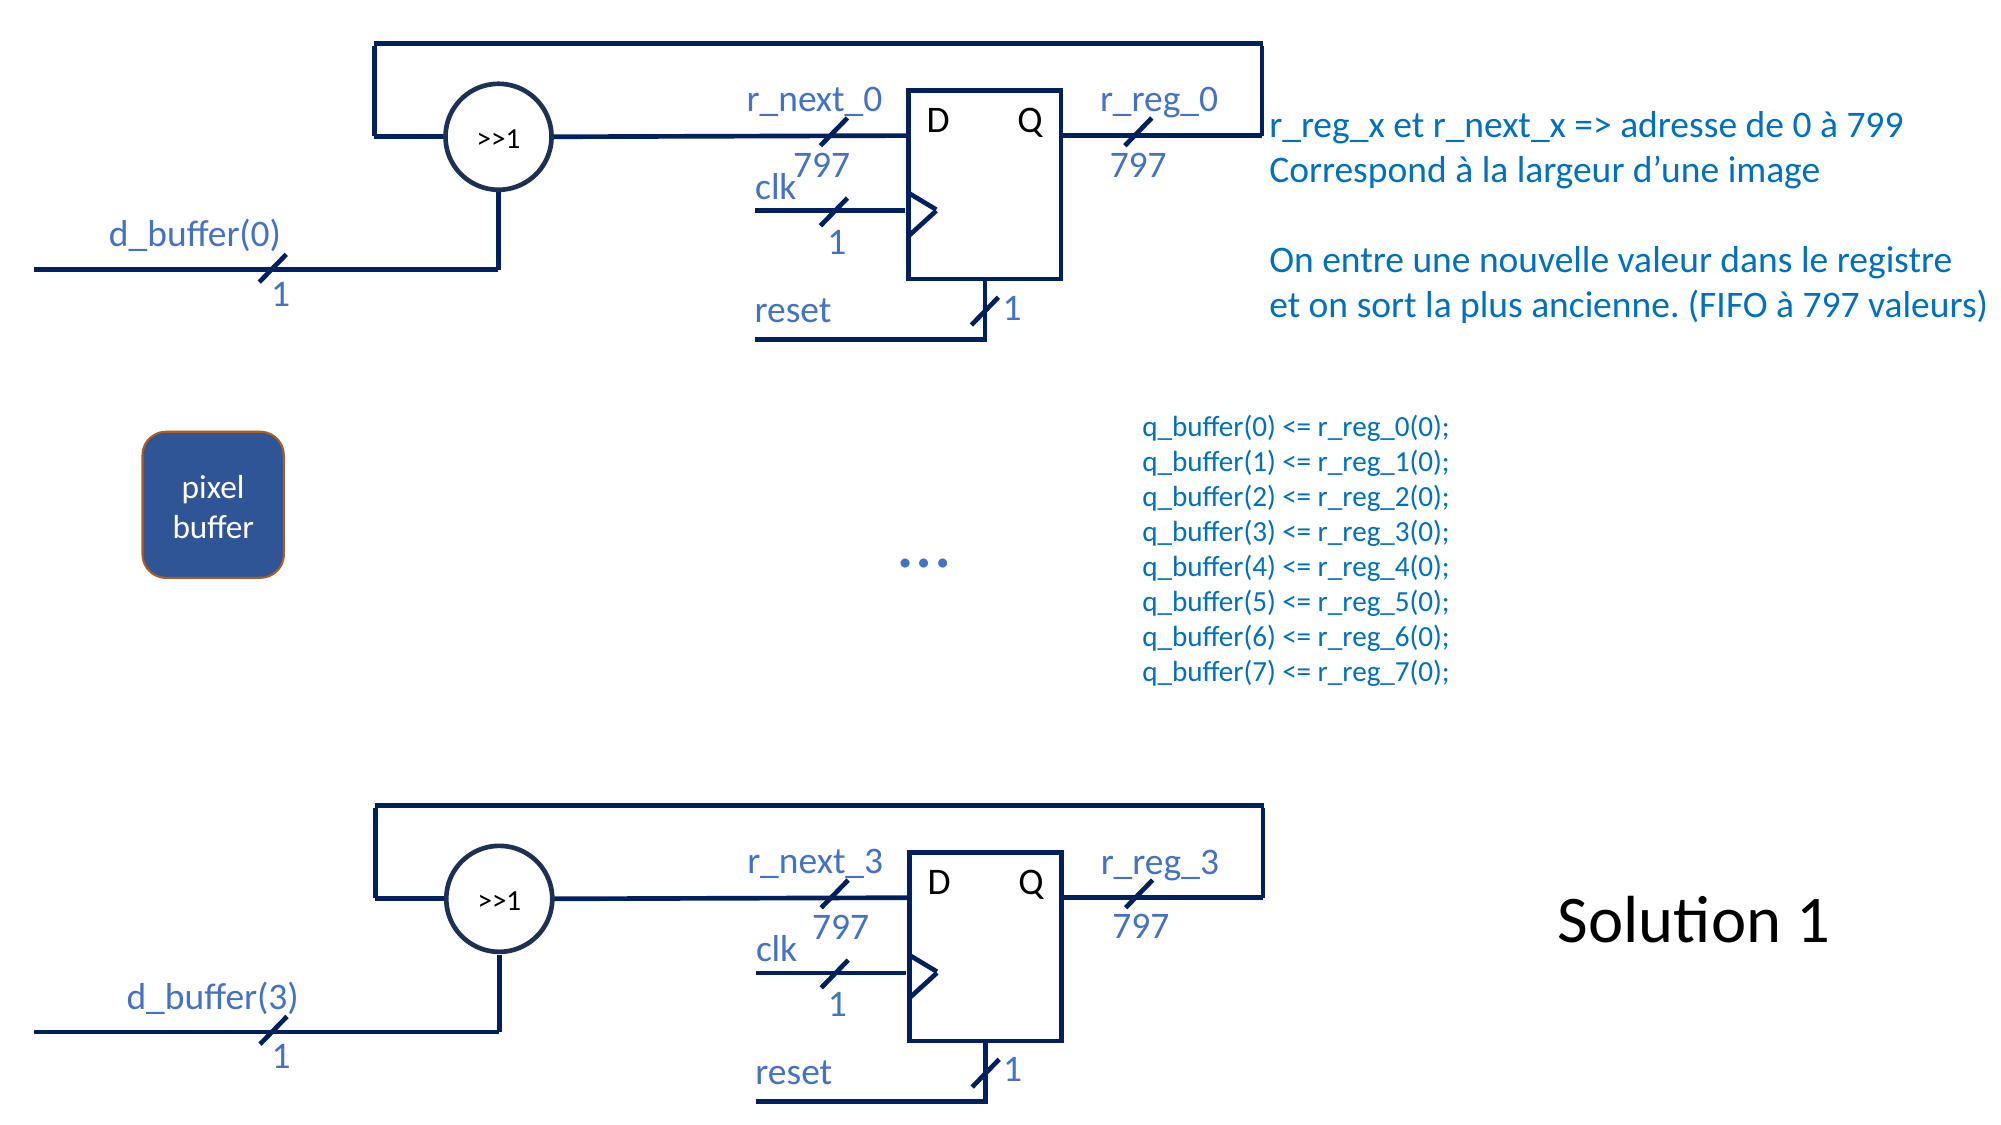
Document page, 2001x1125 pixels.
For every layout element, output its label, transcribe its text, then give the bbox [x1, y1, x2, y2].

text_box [1124, 117, 1152, 146]
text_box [259, 254, 287, 283]
text_box reset [718, 277, 868, 337]
text_box >>1 [445, 844, 554, 953]
text_box 1 [245, 1024, 260, 1031]
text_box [909, 955, 938, 972]
text_box 1 [976, 1037, 1049, 1097]
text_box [908, 193, 937, 210]
text_box 1 [244, 270, 317, 321]
text_box pixel buffer [141, 430, 285, 579]
text_box r_reg_0 [1056, 67, 1260, 127]
text_box d_buffer(0) [67, 202, 323, 262]
text_box d_buffer(3) [102, 964, 324, 1024]
text_box 1 [245, 1032, 318, 1083]
text_box 1 [288, 1024, 318, 1031]
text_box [972, 1059, 1000, 1088]
text_box 797 [796, 899, 886, 955]
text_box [260, 1016, 288, 1045]
text_box 797 [1153, 893, 1186, 897]
text_box 1 [975, 275, 1049, 335]
text_box 1 [244, 262, 259, 269]
text_box D Q [908, 90, 1062, 280]
text_box r_reg_x et r_next_x => adresse de 0 à 799 Correspond à la largeur d’une image On entre une nouvelle valeur dans le registre et on sort la plus ancienne. (FIFO à 797 valeurs) [1254, 92, 2000, 332]
text_box clk [726, 916, 827, 977]
text_box >>1 [444, 82, 553, 191]
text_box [908, 210, 937, 236]
text_box reset [718, 1039, 869, 1099]
text_box r_next_3 [725, 828, 906, 888]
text_box Solution 1 [1542, 868, 1846, 964]
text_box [820, 117, 848, 146]
text_box clk [725, 154, 827, 215]
text_box … [821, 484, 1028, 590]
text_box 797 [772, 137, 871, 192]
text_box 1 [287, 262, 317, 269]
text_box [820, 197, 848, 226]
text_box 797 [1093, 136, 1184, 193]
text_box r_next_0 [724, 66, 905, 126]
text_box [1125, 879, 1153, 908]
text_box q_buffer(0) <= r_reg_0(0); q_buffer(1) <= r_reg_1(0); q_buffer(2) <= r_reg_2(0); q_buffer(3) <= r_reg_3(0); q_buffer(4) <= r_reg_4(0); q_buffer(5) <= r_reg_5(0); q_buffer(6) <= r_reg_6(0); q_buffer(7) <= r_reg_7(0); [1127, 400, 1465, 695]
text_box 1 [800, 211, 873, 269]
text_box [821, 960, 849, 988]
text_box r_reg_3 [1057, 829, 1261, 889]
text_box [971, 297, 999, 325]
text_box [821, 879, 849, 908]
text_box 797 [1096, 898, 1186, 954]
text_box D Q [909, 852, 1063, 1042]
text_box 1 [801, 973, 874, 1032]
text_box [909, 972, 938, 998]
text_box 797 [1096, 893, 1125, 897]
